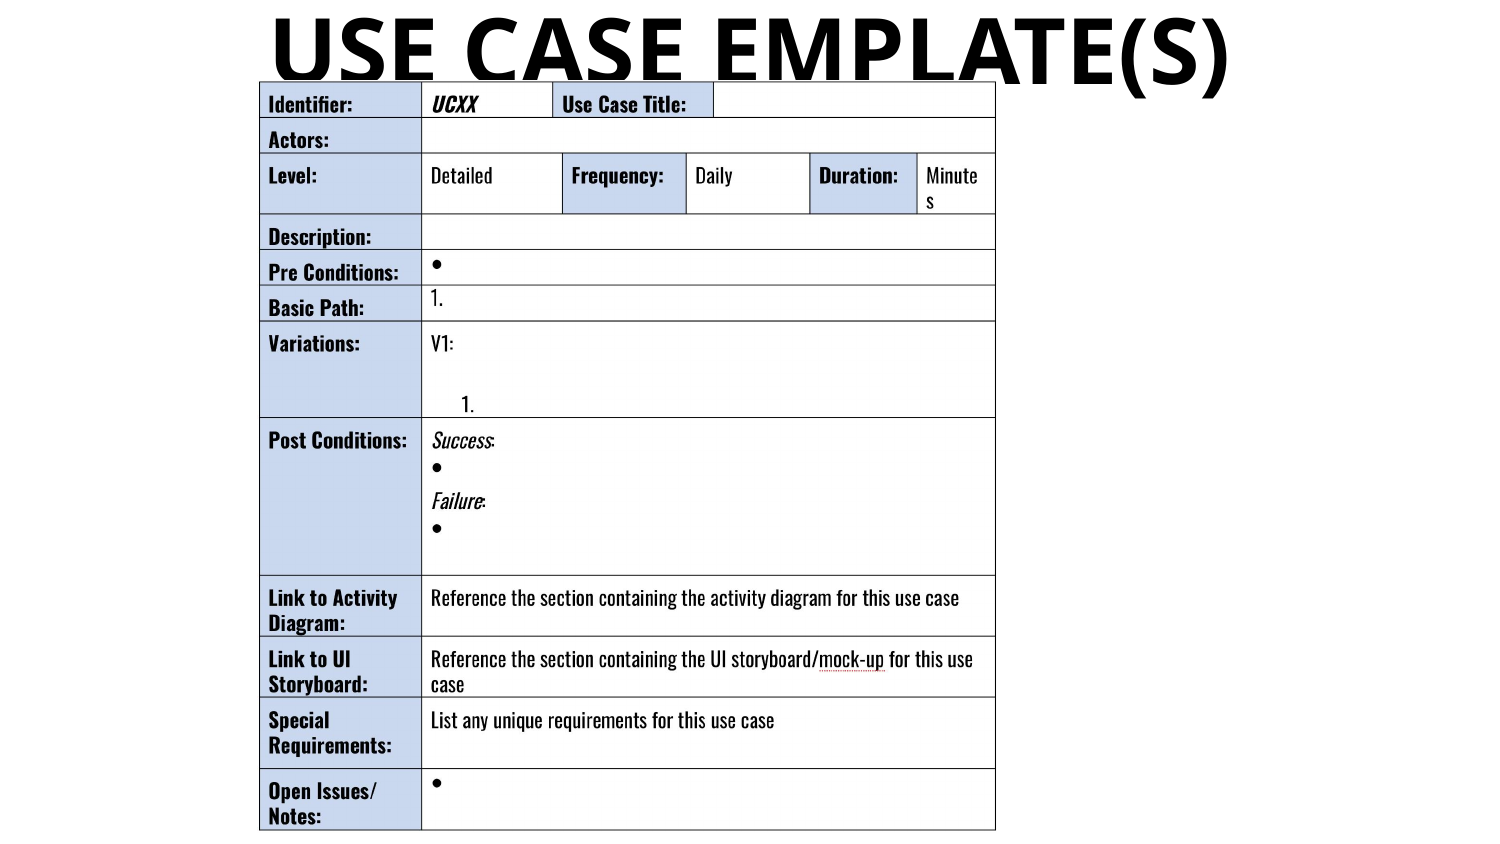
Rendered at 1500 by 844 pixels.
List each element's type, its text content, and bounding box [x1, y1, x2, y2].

picture [257, 80, 997, 833]
title USE CASE EMPLATE(S) [75, 0, 1425, 97]
